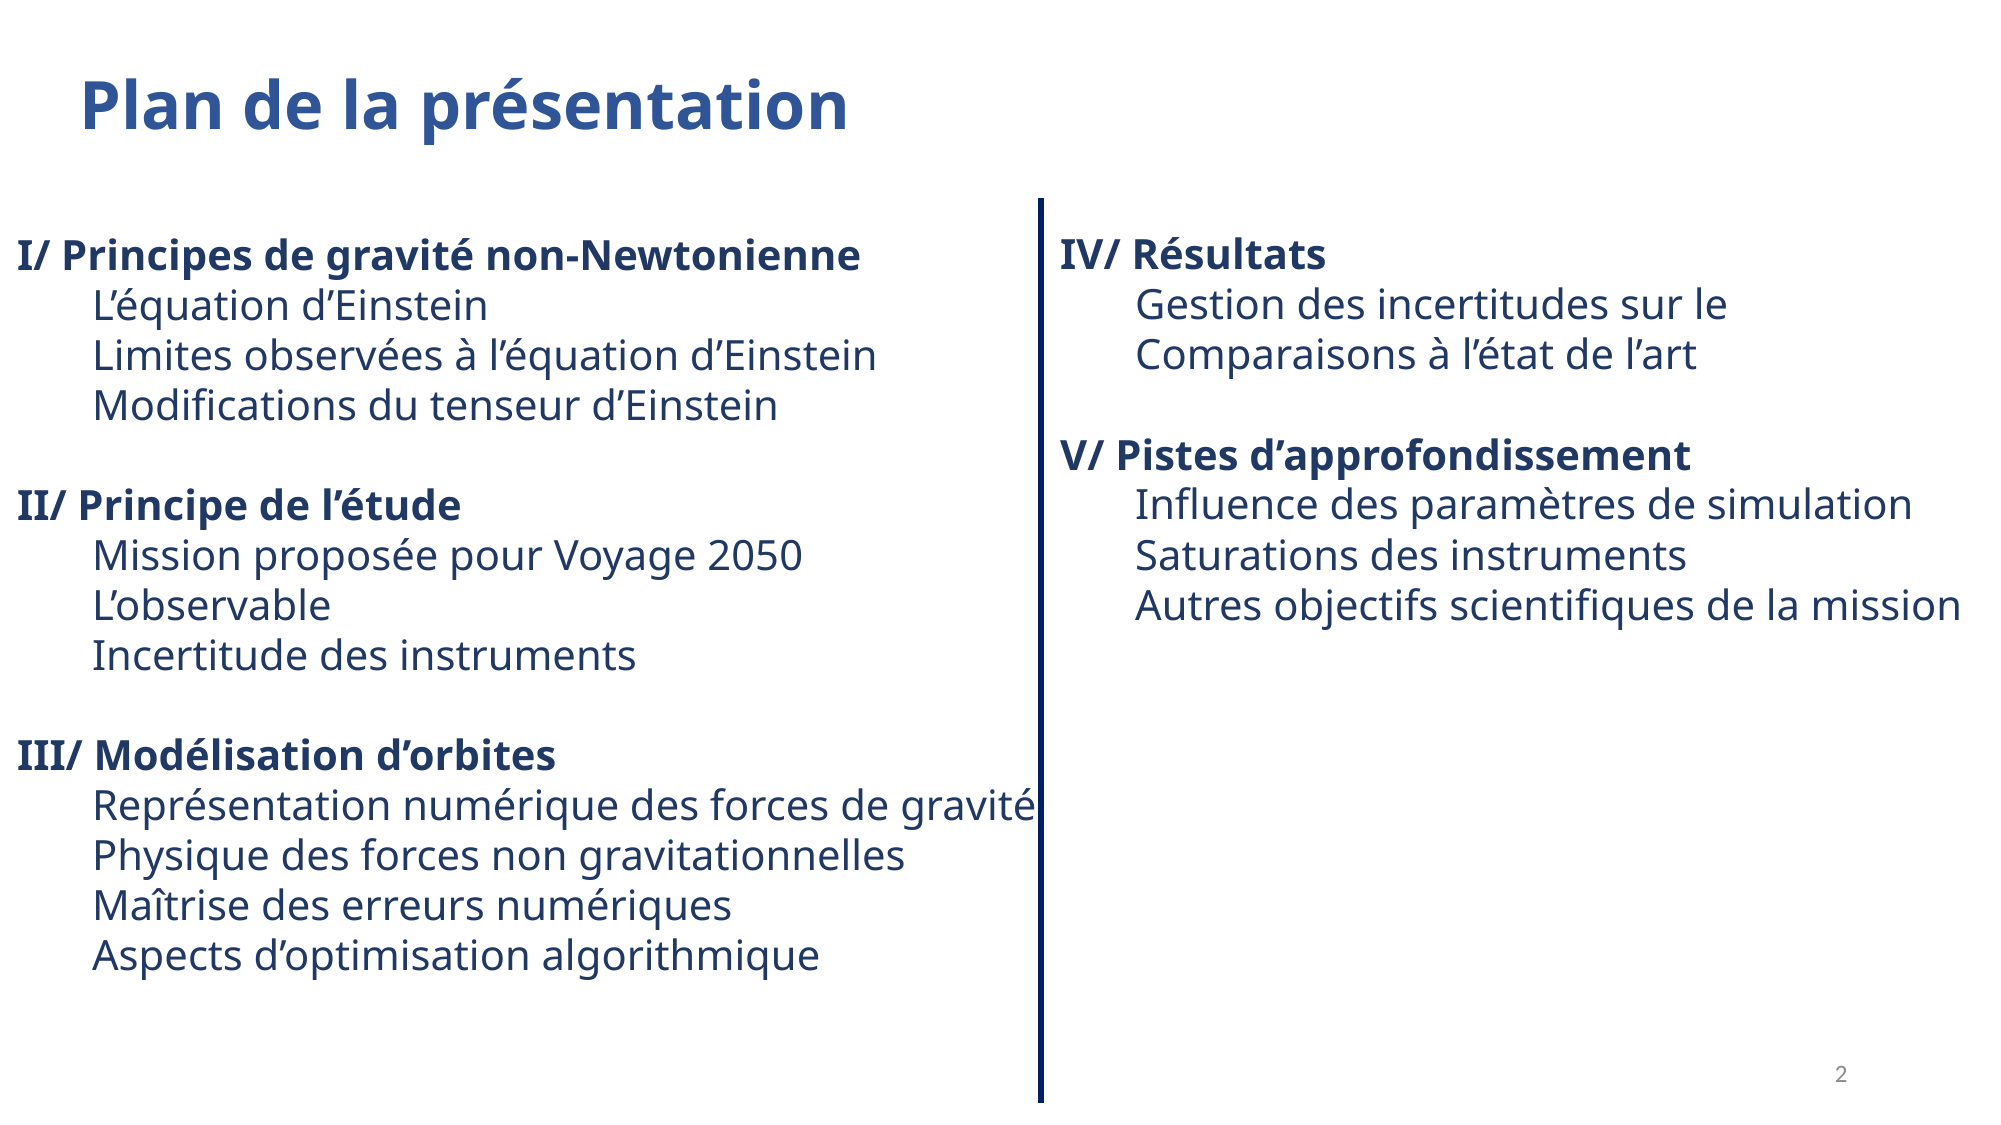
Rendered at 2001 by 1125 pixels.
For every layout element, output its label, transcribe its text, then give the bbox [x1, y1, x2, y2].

text_box Plan de la présentation [64, 55, 1080, 150]
slide_number 2 [1412, 1042, 1863, 1103]
